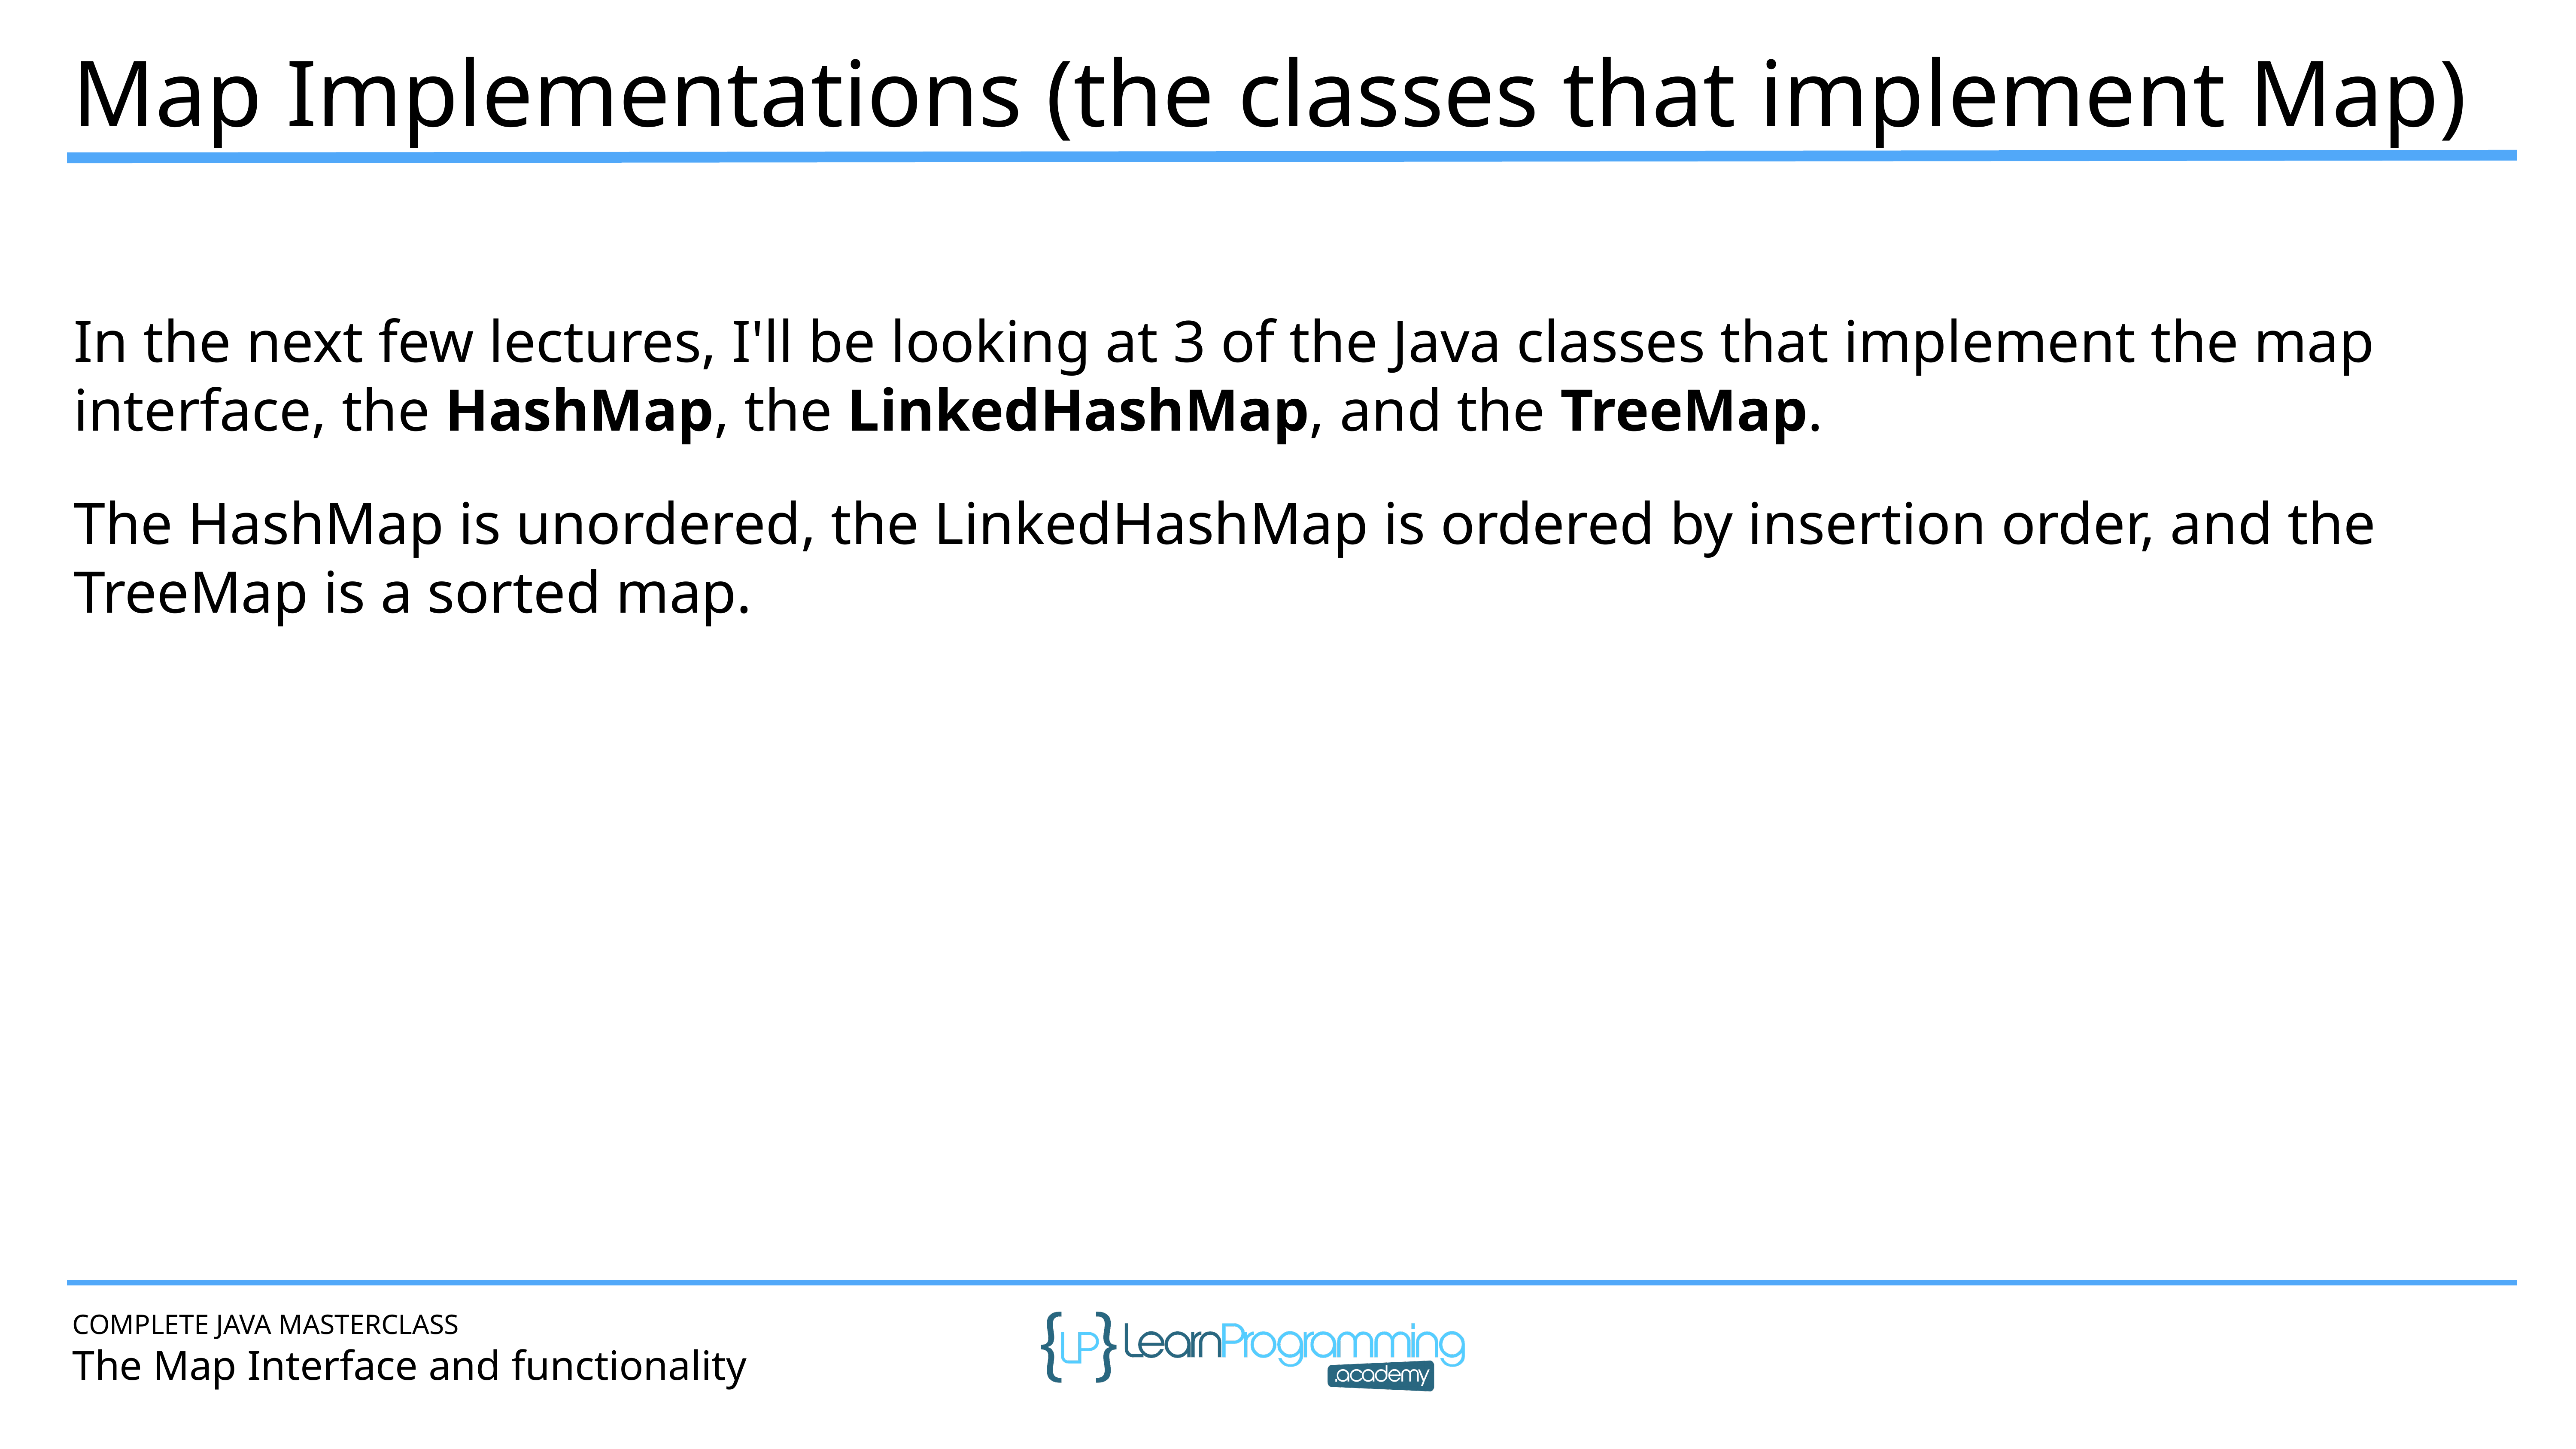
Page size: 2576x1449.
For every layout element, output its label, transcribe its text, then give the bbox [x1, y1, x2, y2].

text_box Map Implementations (the classes that implement Map) [67, 30, 2473, 150]
picture [1032, 1302, 1477, 1400]
text_box In the next few lectures, I'll be looking at 3 of the Java classes that implement the map interface, the HashMap, the LinkedHashMap, and the TreeMap. The HashMap is unordered, the LinkedHashMap is ordered by insertion order, and the TreeMap is a sorted map. [67, 301, 2517, 1139]
text_box COMPLETE JAVA MASTERCLASS The Map Interface and functionality [67, 1302, 1030, 1394]
